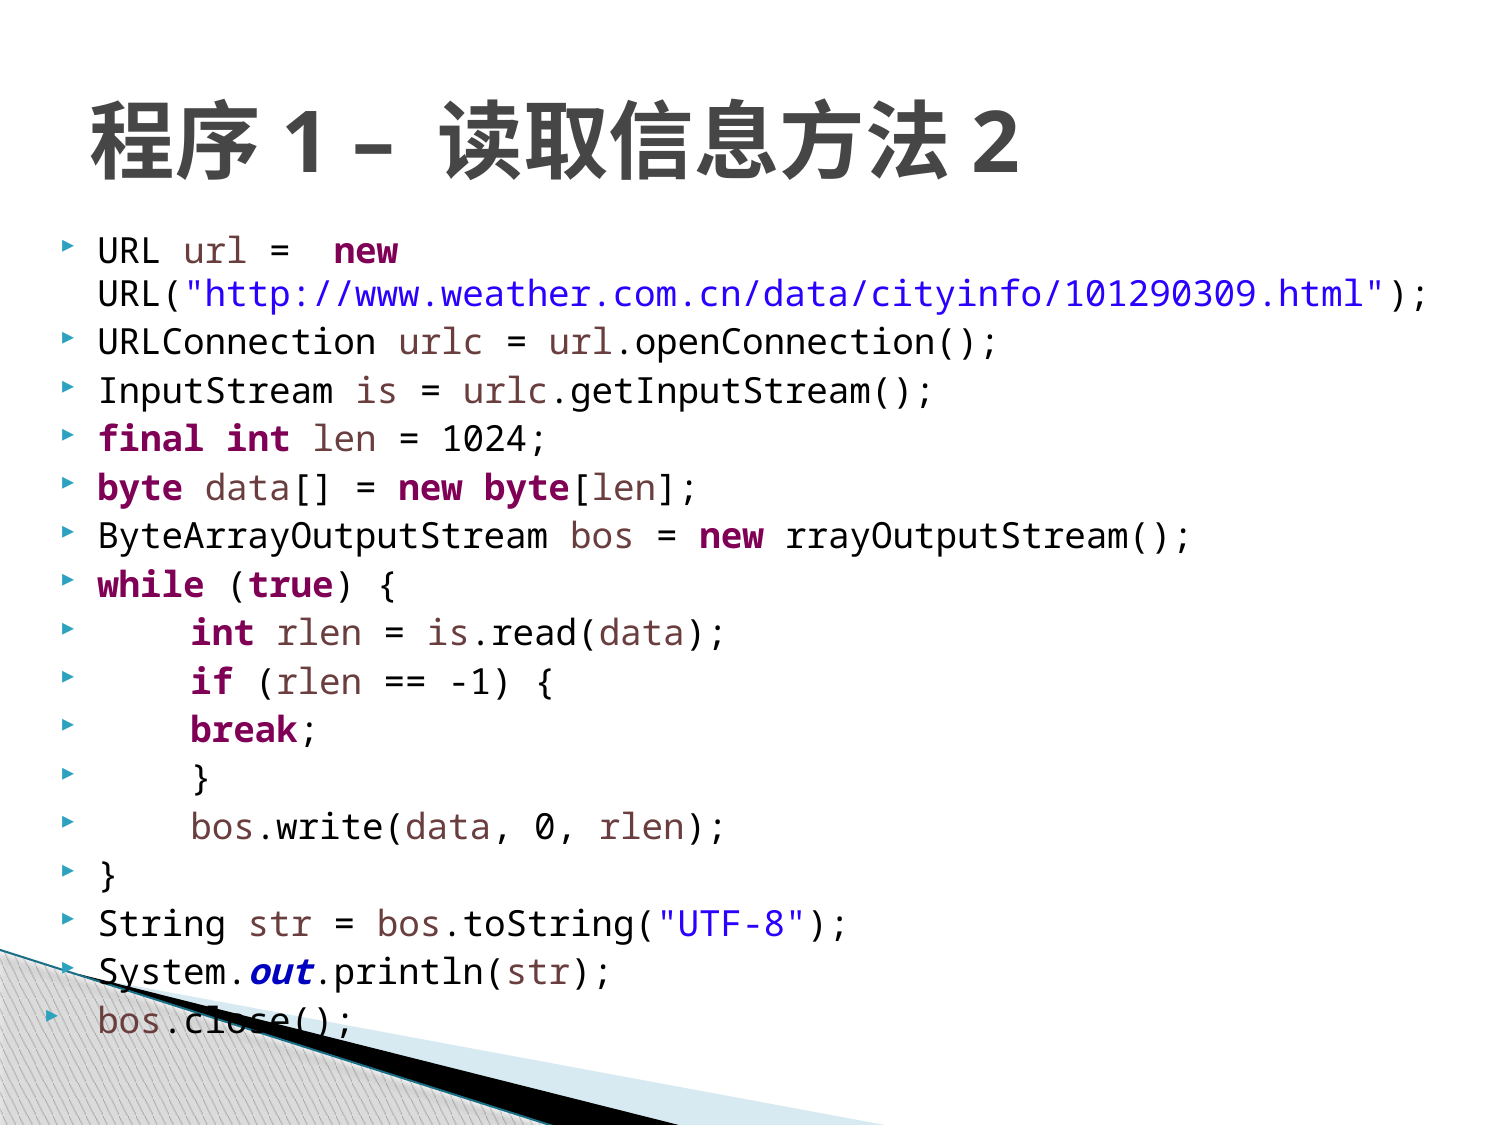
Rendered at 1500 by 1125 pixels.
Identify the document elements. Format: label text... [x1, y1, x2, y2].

title 程序1 – 读取信息方法2 [75, 45, 1425, 233]
list URL url = new URL("http://www.weather.com.cn/data/cityinfo/101290309.html"); URLConnection urlc = url.openConnection(); InputStream is = urlc.getInputStream(); final int len = 1024; byte data[] = new byte[len]; ByteArrayOutputStream bos = new rrayOutputStream(); while (true) { int rlen = is.read(data); if (rlen == -1) { break; } bos.write(data, 0, rlen); } String str = bos.toString("UTF-8"); System.out.println(str); bos.close(); [29, 219, 1471, 1094]
